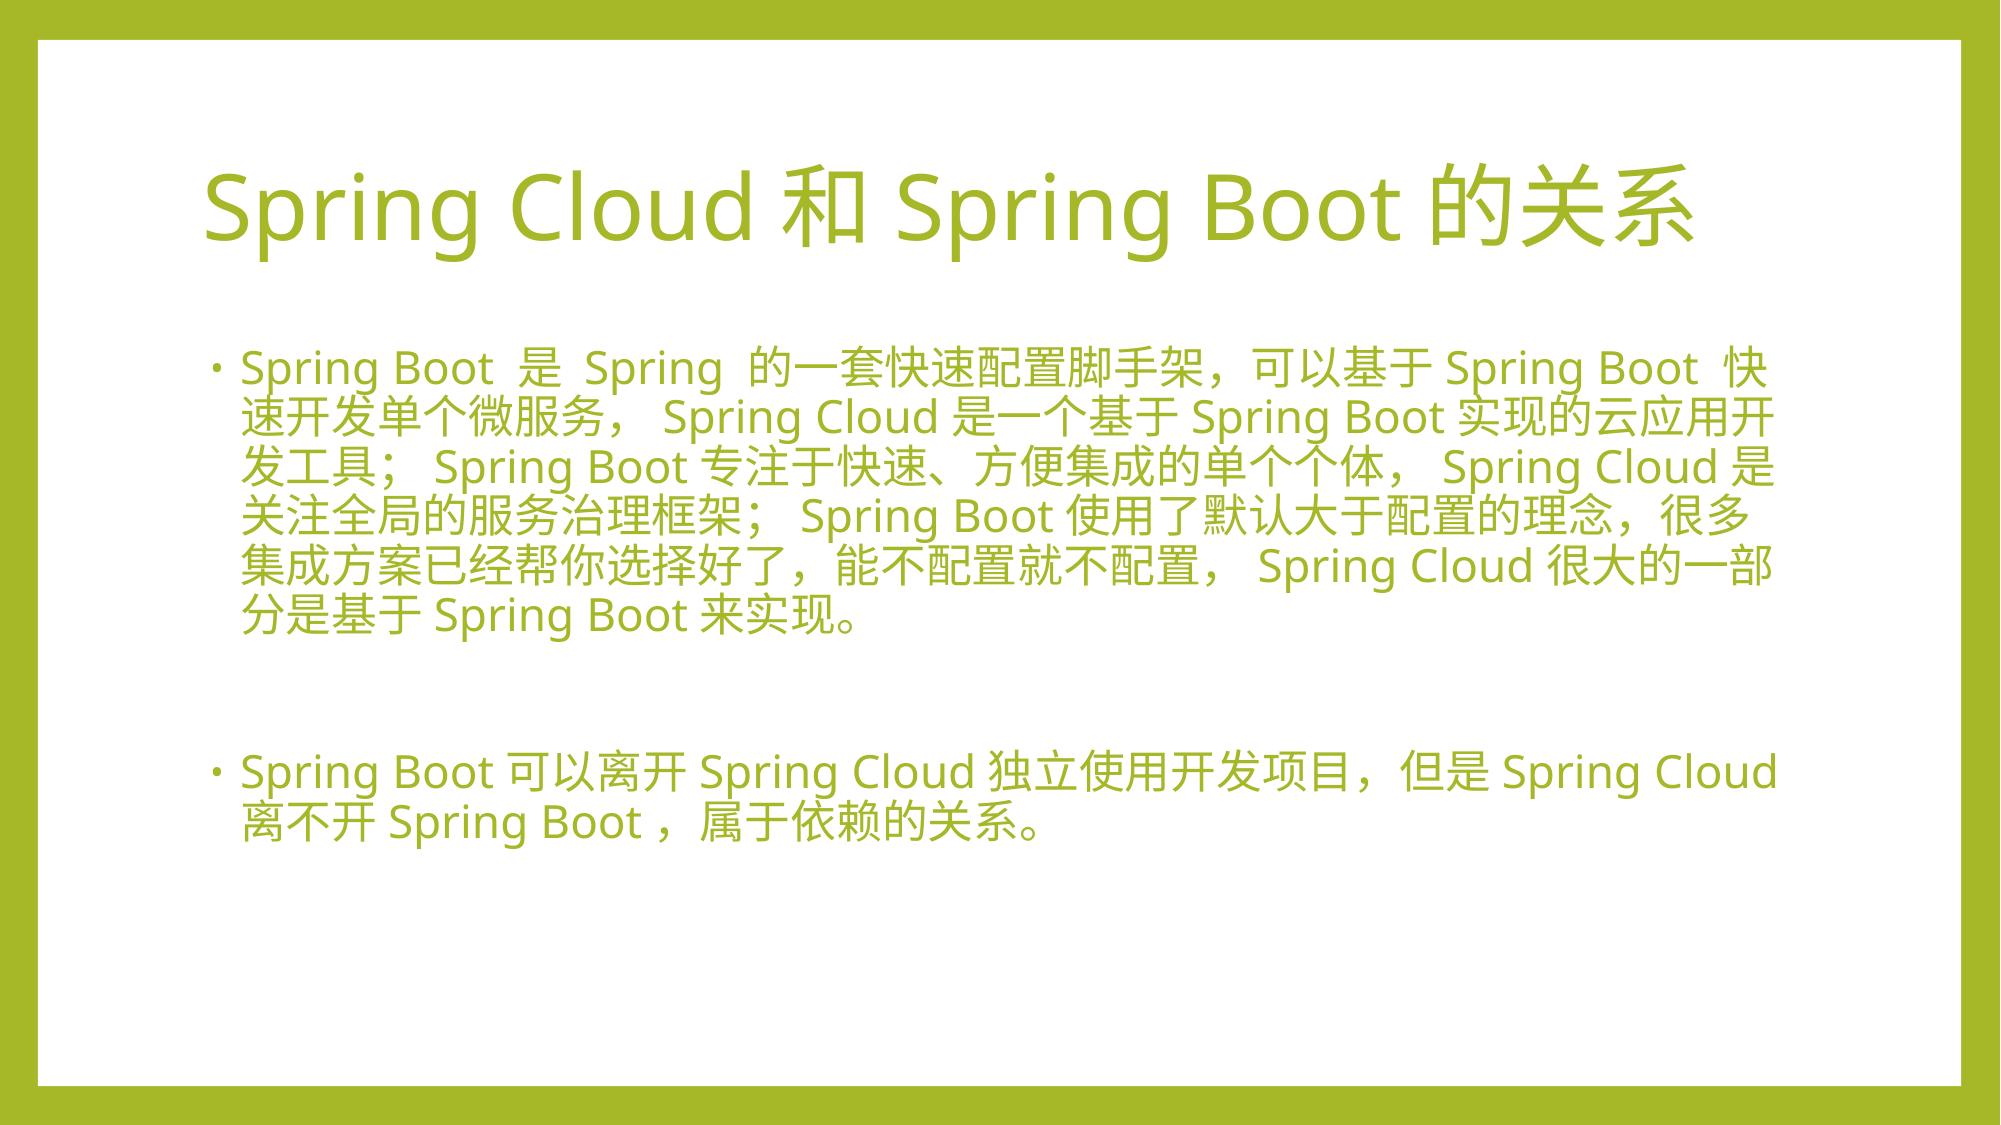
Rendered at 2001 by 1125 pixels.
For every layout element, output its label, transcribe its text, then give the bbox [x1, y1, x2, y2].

list Spring Boot 是 Spring 的一套快速配置脚手架，可以基于Spring Boot 快速开发单个微服务，Spring Cloud是一个基于Spring Boot实现的云应用开发工具；Spring Boot专注于快速、方便集成的单个个体，Spring Cloud是关注全局的服务治理框架；Spring Boot使用了默认大于配置的理念，很多集成方案已经帮你选择好了，能不配置就不配置，Spring Cloud很大的一部分是基于Spring Boot来实现。 Spring Boot可以离开Spring Cloud独立使用开发项目，但是Spring Cloud离不开Spring Boot，属于依赖的关系。 [187, 337, 1808, 1000]
title Spring Cloud和Spring Boot的关系 [187, 99, 1808, 323]
